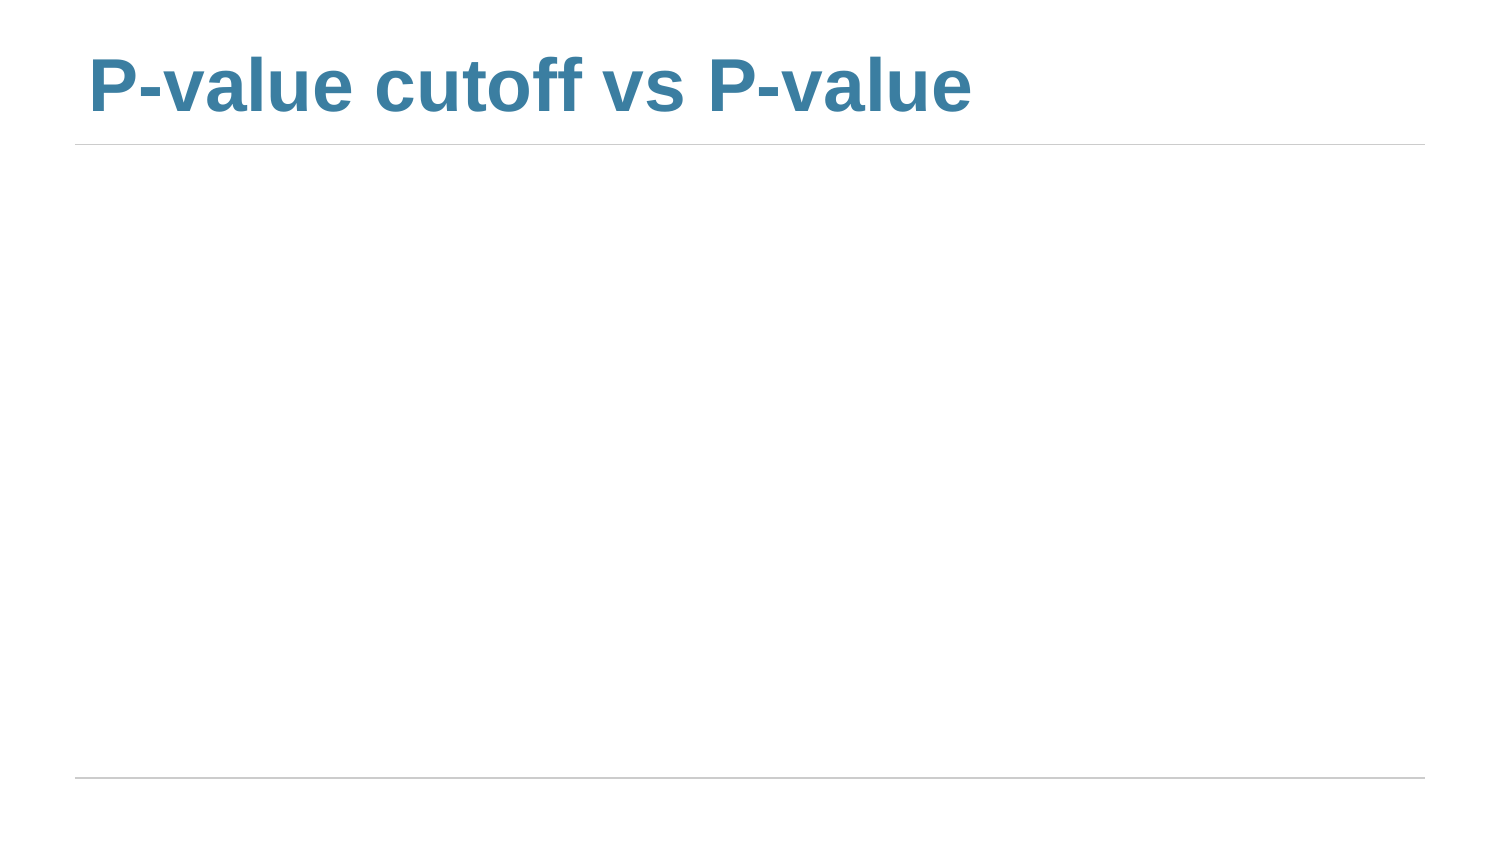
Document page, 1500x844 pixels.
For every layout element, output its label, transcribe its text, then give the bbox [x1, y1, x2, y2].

title P-value cutoff vs P-value [86, 34, 978, 178]
